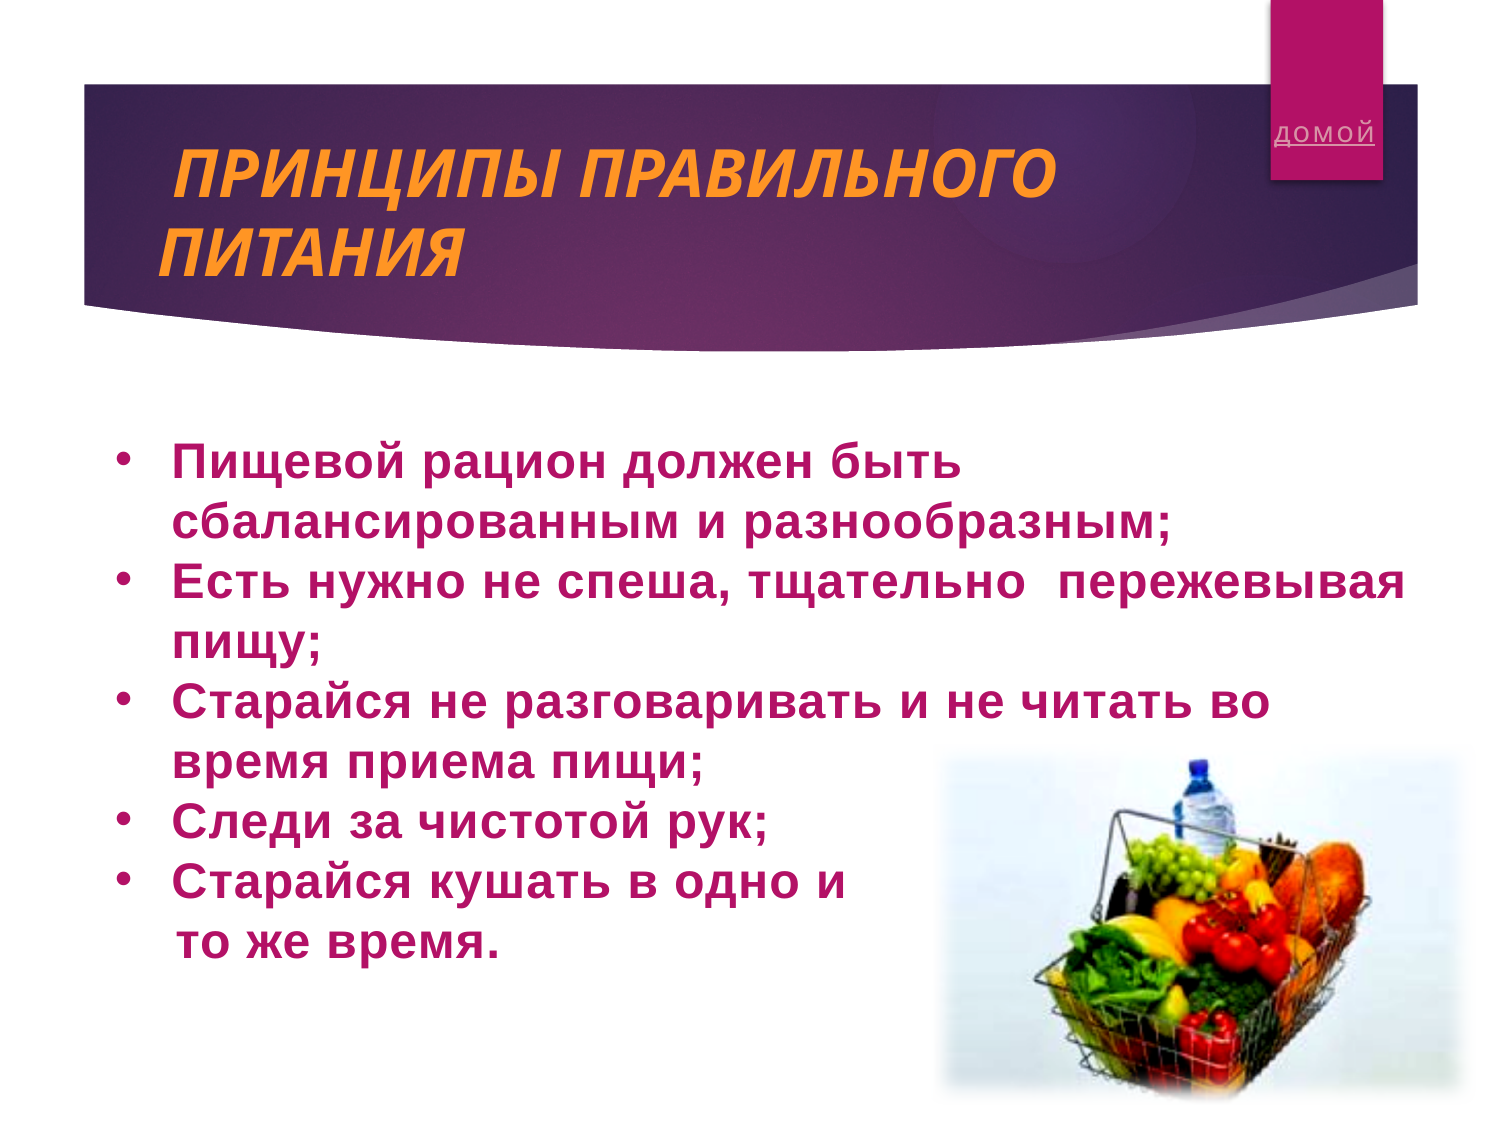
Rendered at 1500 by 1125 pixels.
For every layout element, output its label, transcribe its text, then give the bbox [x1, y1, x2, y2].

text_box домой [1258, 105, 1391, 161]
text_box Пищевой рацион должен быть сбалансированным и разнообразным; Есть нужно не спеша, тщательно пережевывая пищу; Старайся не разговаривать и не читать во время приема пищи; Следи за чистотой рук; Старайся кушать в одно и то же время. [100, 420, 1447, 1036]
title принципы правильного питания [142, 152, 1183, 269]
picture [926, 739, 1477, 1106]
